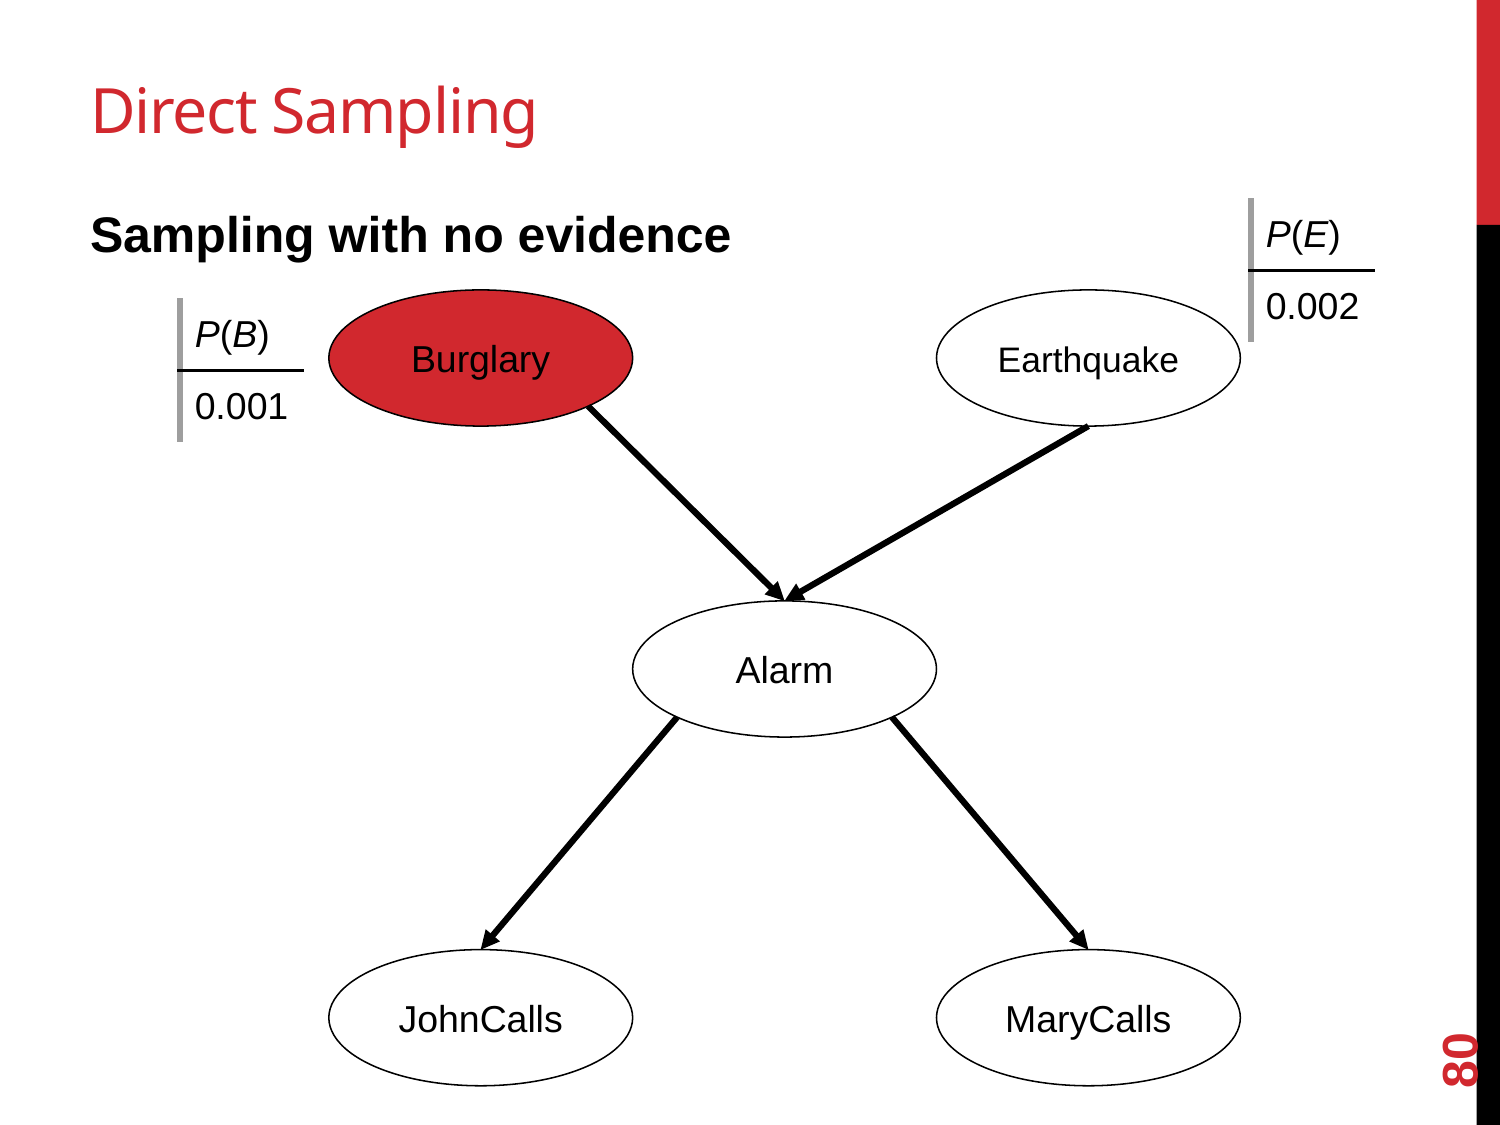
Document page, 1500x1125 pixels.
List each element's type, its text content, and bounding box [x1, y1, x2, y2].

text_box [480, 716, 678, 951]
table_header P(B) [183, 298, 304, 369]
table_cell 0.002 [1254, 272, 1375, 342]
text_box Alarm [632, 607, 937, 738]
text_box Burglary [328, 289, 633, 427]
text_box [587, 405, 785, 602]
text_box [891, 716, 1089, 951]
table_header P(E) [1254, 198, 1375, 269]
table_cell 0.001 [183, 372, 304, 442]
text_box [784, 425, 1089, 602]
list Sampling with no evidence [75, 195, 1401, 1104]
text_box Earthquake [936, 289, 1241, 426]
slide_number 80 [1427, 887, 1488, 1104]
title Direct Sampling [75, 25, 1401, 154]
text_box MaryCalls [936, 949, 1241, 1086]
text_box JohnCalls [328, 949, 633, 1086]
